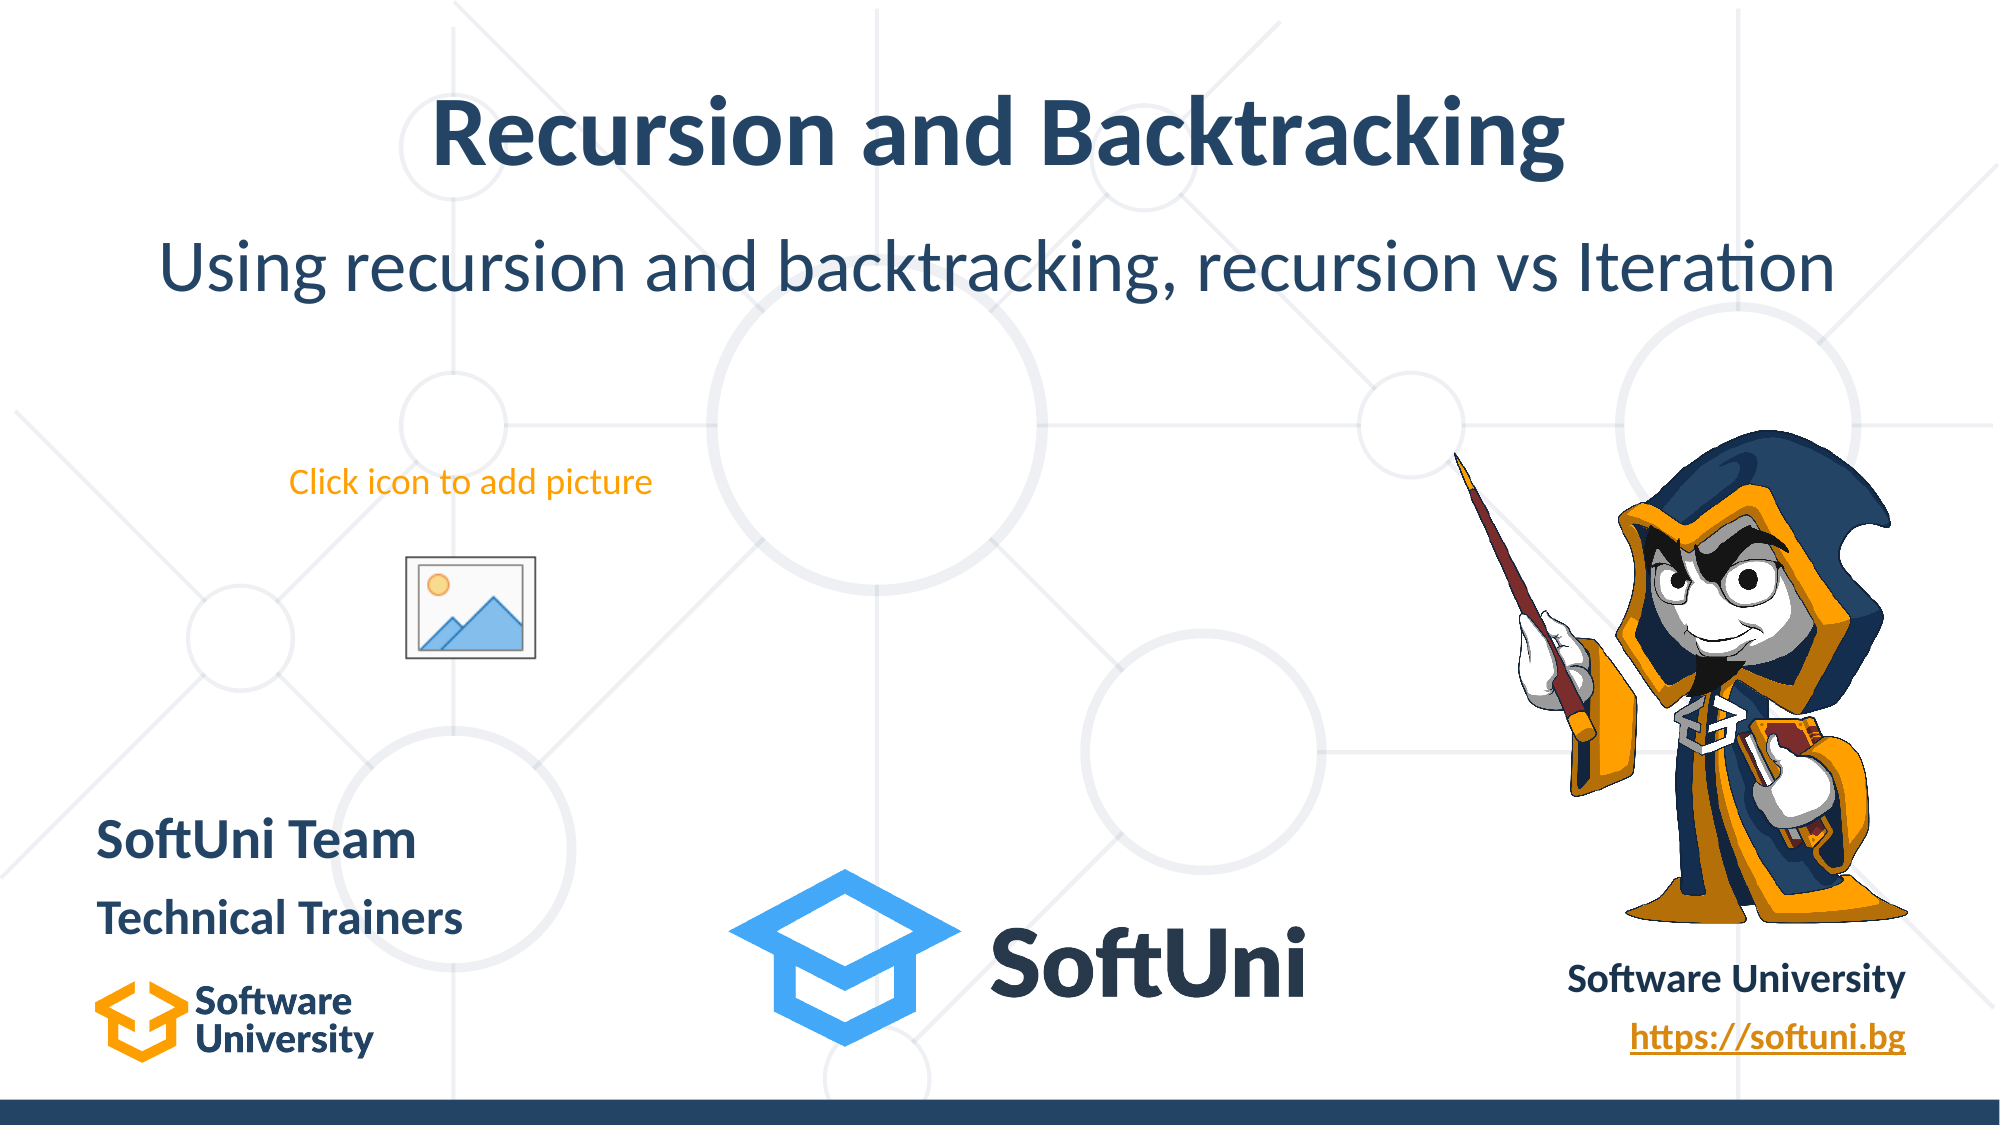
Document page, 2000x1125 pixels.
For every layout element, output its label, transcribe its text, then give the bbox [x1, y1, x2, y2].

subtitle Using recursion and backtracking, recursion vs Iteration [90, 206, 1909, 423]
picture [709, 850, 1325, 1064]
picture [90, 449, 853, 768]
list Software University [1428, 944, 1913, 1005]
title Recursion and Backtracking [90, 52, 1909, 198]
picture [83, 970, 384, 1074]
list SoftUni Team [90, 795, 580, 871]
list https://softuni.bg [1428, 1005, 1913, 1062]
picture [1451, 428, 1909, 924]
list Technical Trainers [90, 876, 580, 950]
